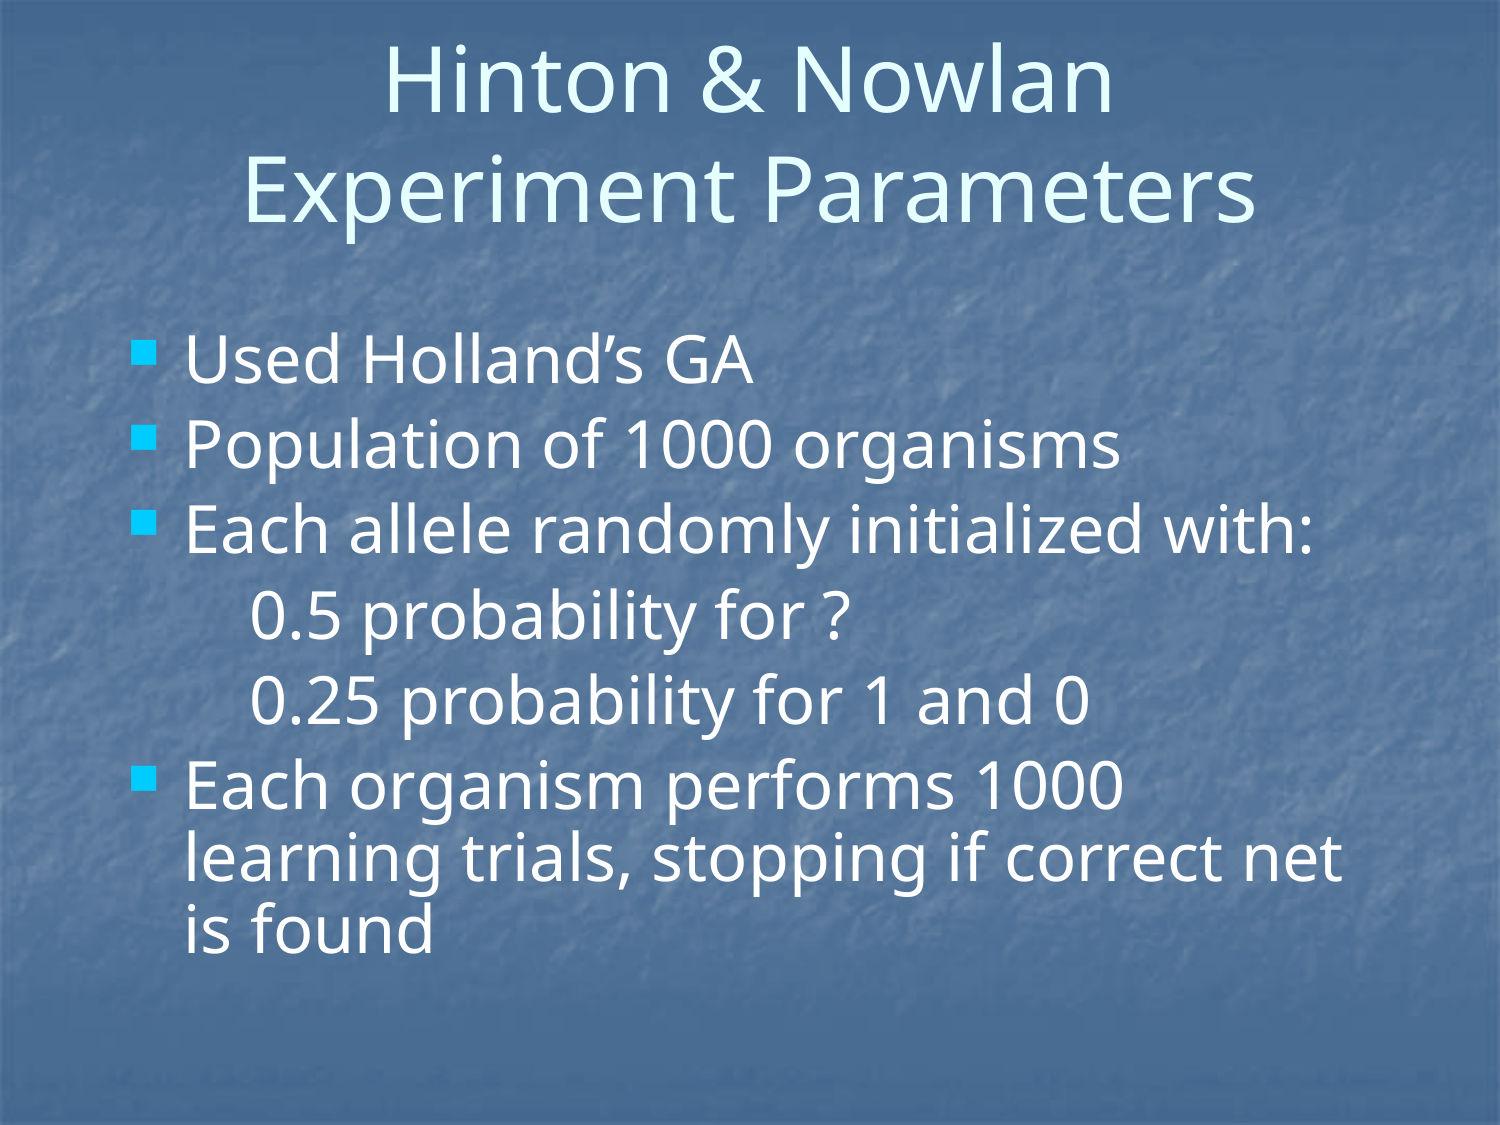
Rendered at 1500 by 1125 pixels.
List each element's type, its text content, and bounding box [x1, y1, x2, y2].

list Used Holland’s GA Population of 1000 organisms Each allele randomly initialized with: 0.5 probability for ? 0.25 probability for 1 and 0 Each organism performs 1000 learning trials, stopping if correct net is found [112, 224, 1388, 1013]
title Hinton & Nowlan Experiment Parameters [112, 49, 1388, 213]
